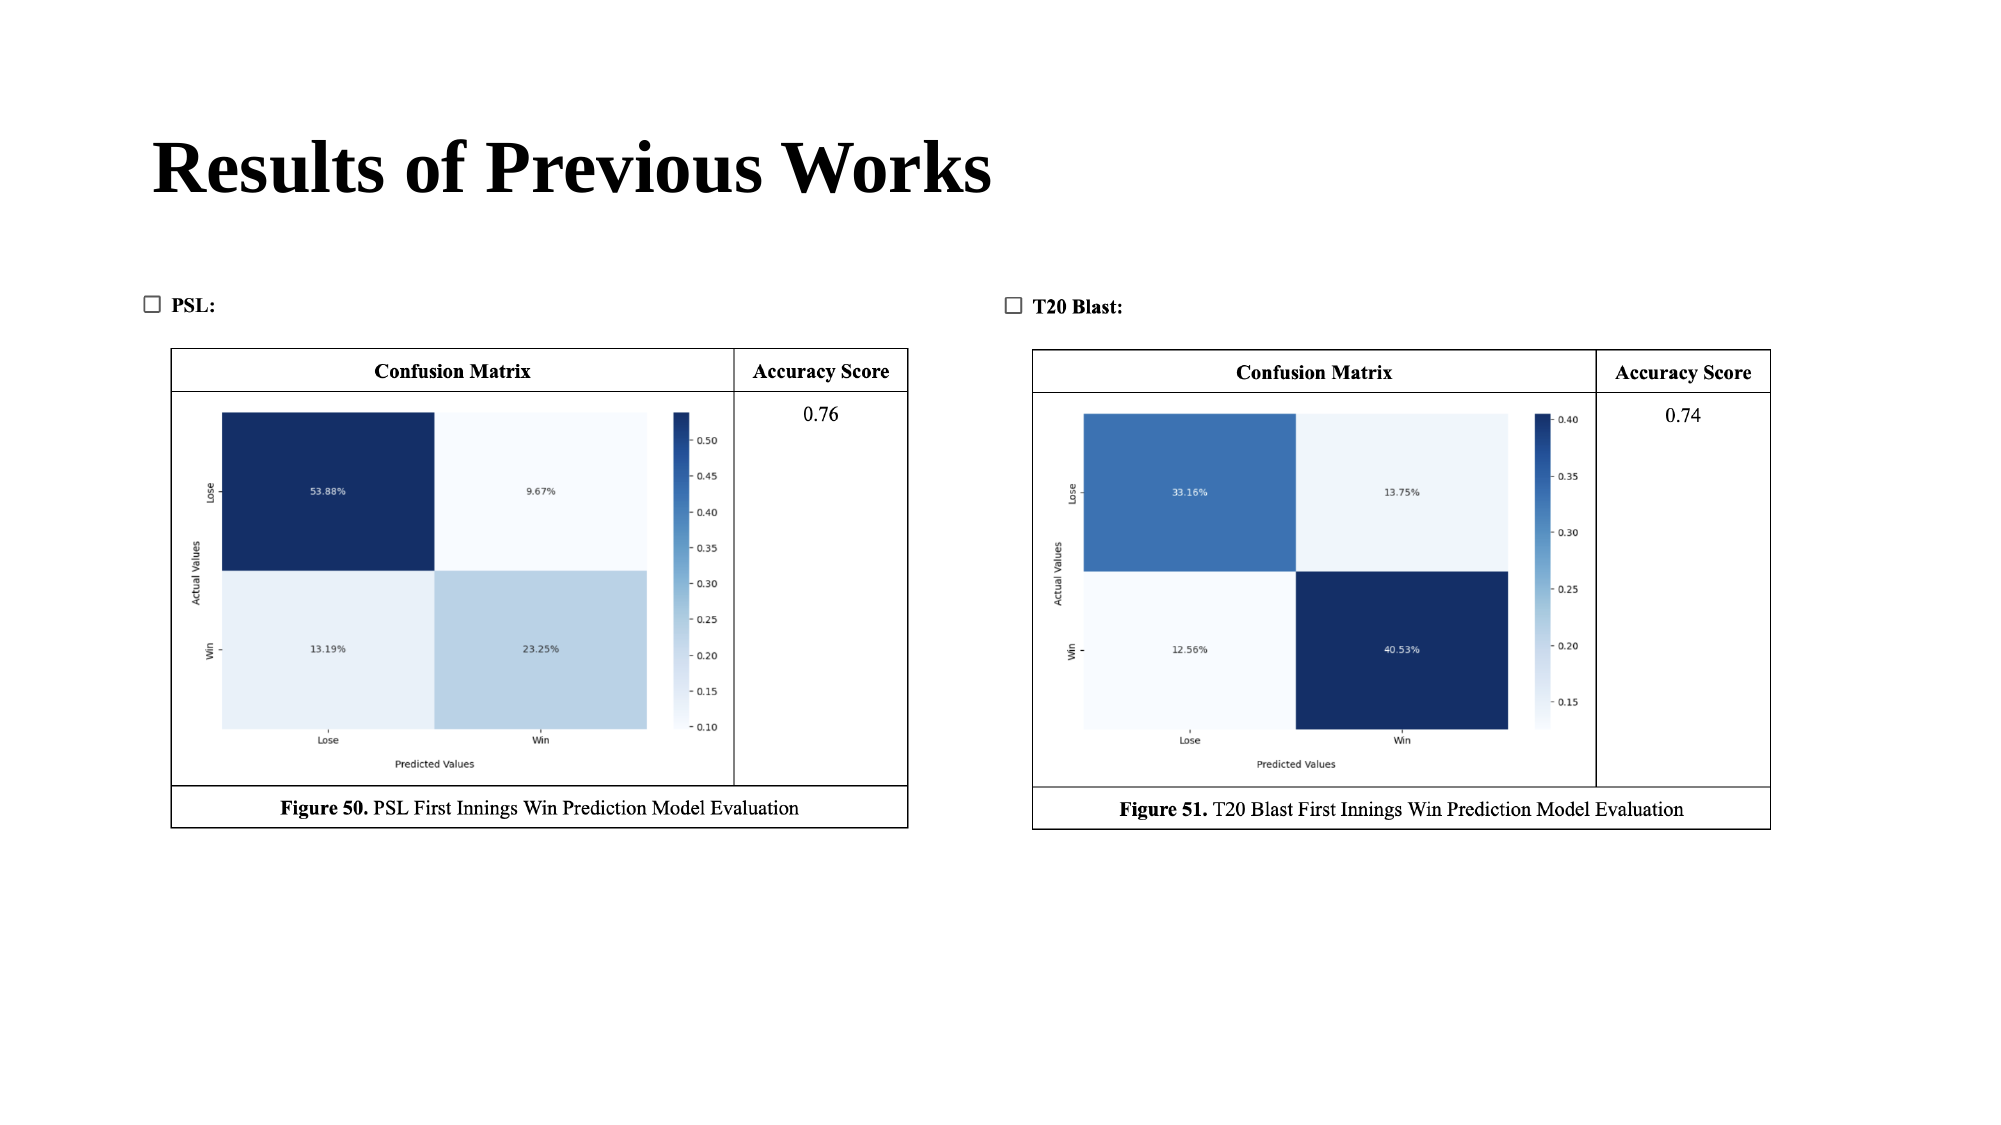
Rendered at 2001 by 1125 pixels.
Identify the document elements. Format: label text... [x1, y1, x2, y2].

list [137, 290, 914, 835]
title Results of Previous Works [137, 59, 1863, 278]
picture [999, 290, 1779, 835]
